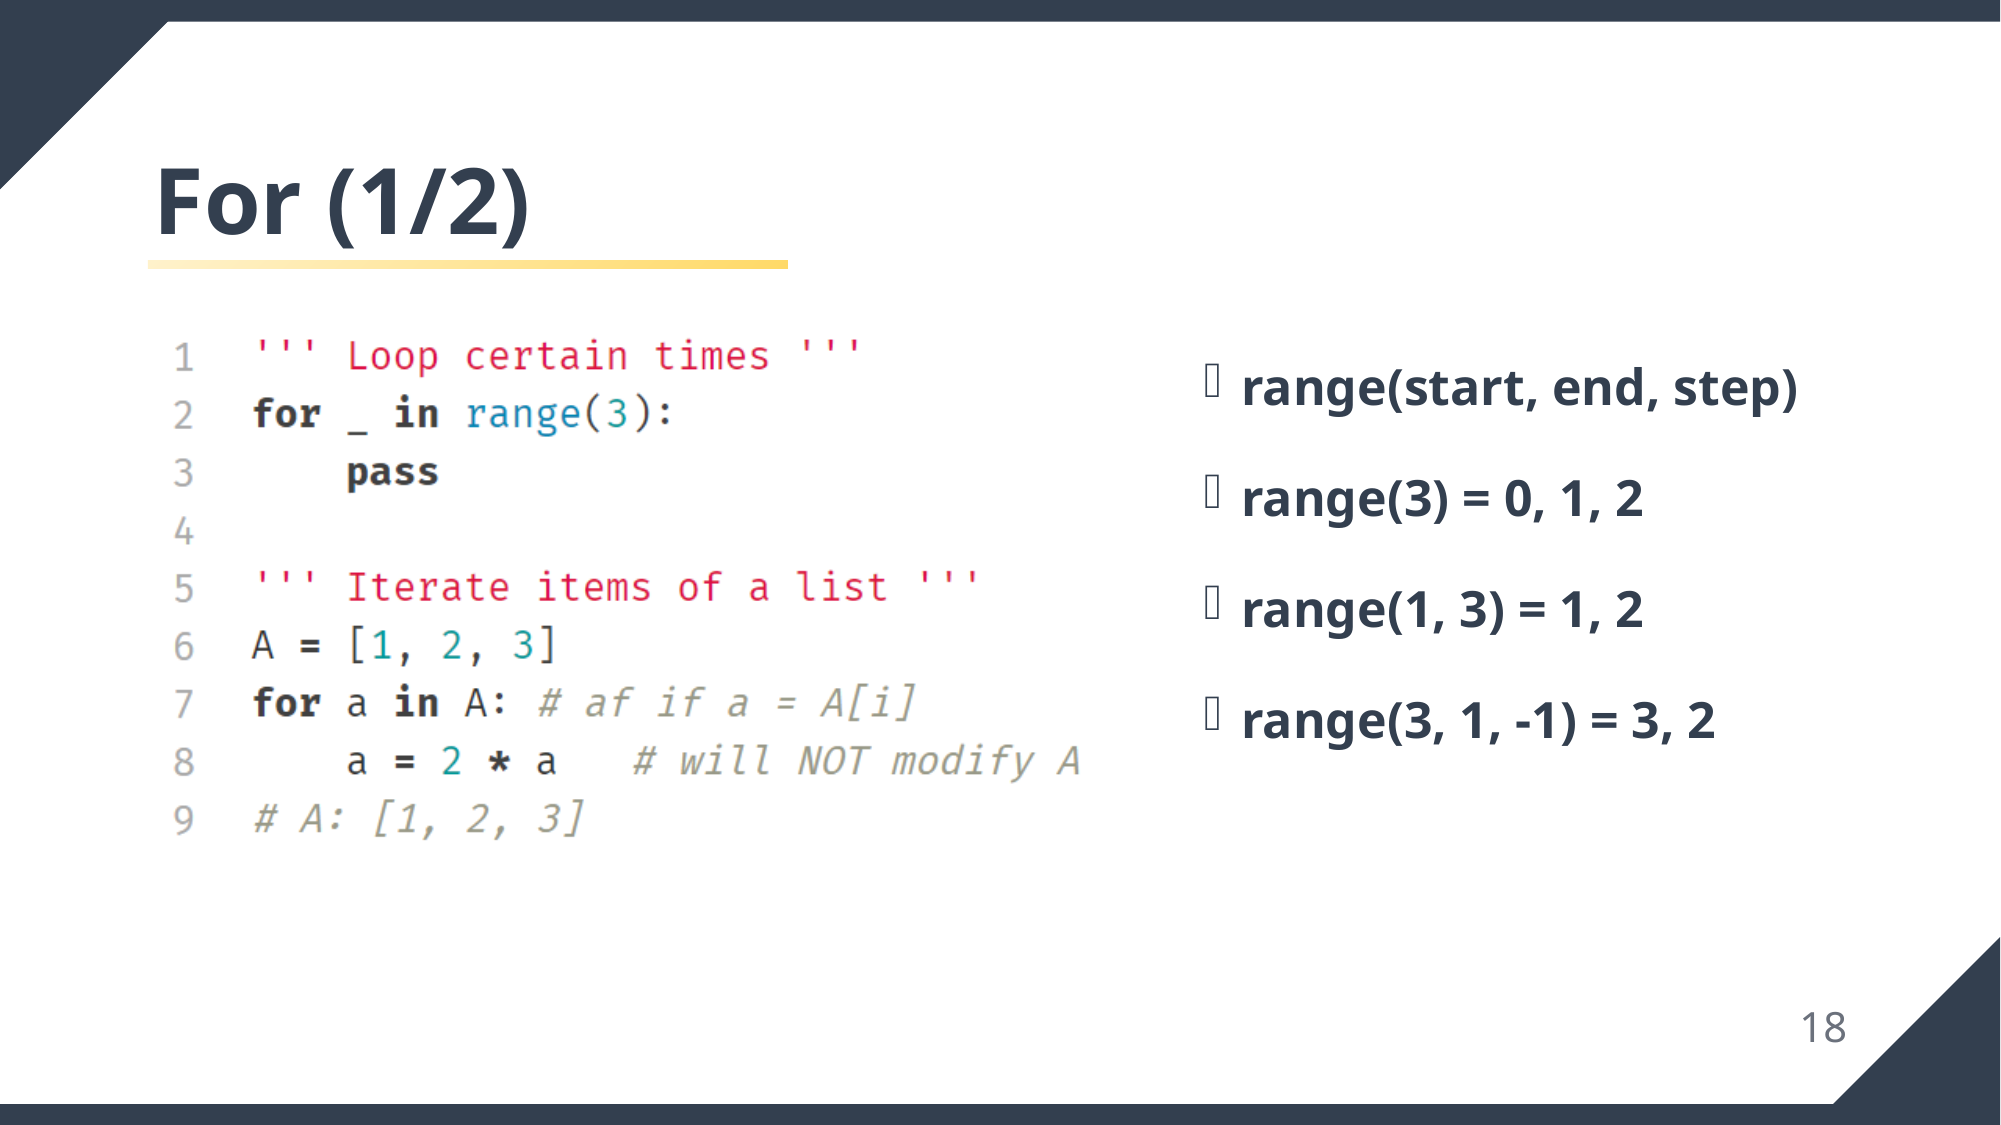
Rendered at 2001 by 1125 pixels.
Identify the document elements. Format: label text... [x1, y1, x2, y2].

list range(start, end, step) range(3) = 0, 1, 2 range(1, 3) = 1, 2 range(3, 1, -1) = 3, 2 [1188, 318, 1980, 846]
slide_number 18 [1412, 999, 1863, 1060]
picture [138, 318, 1113, 859]
title For (1/2) [138, 96, 1864, 314]
